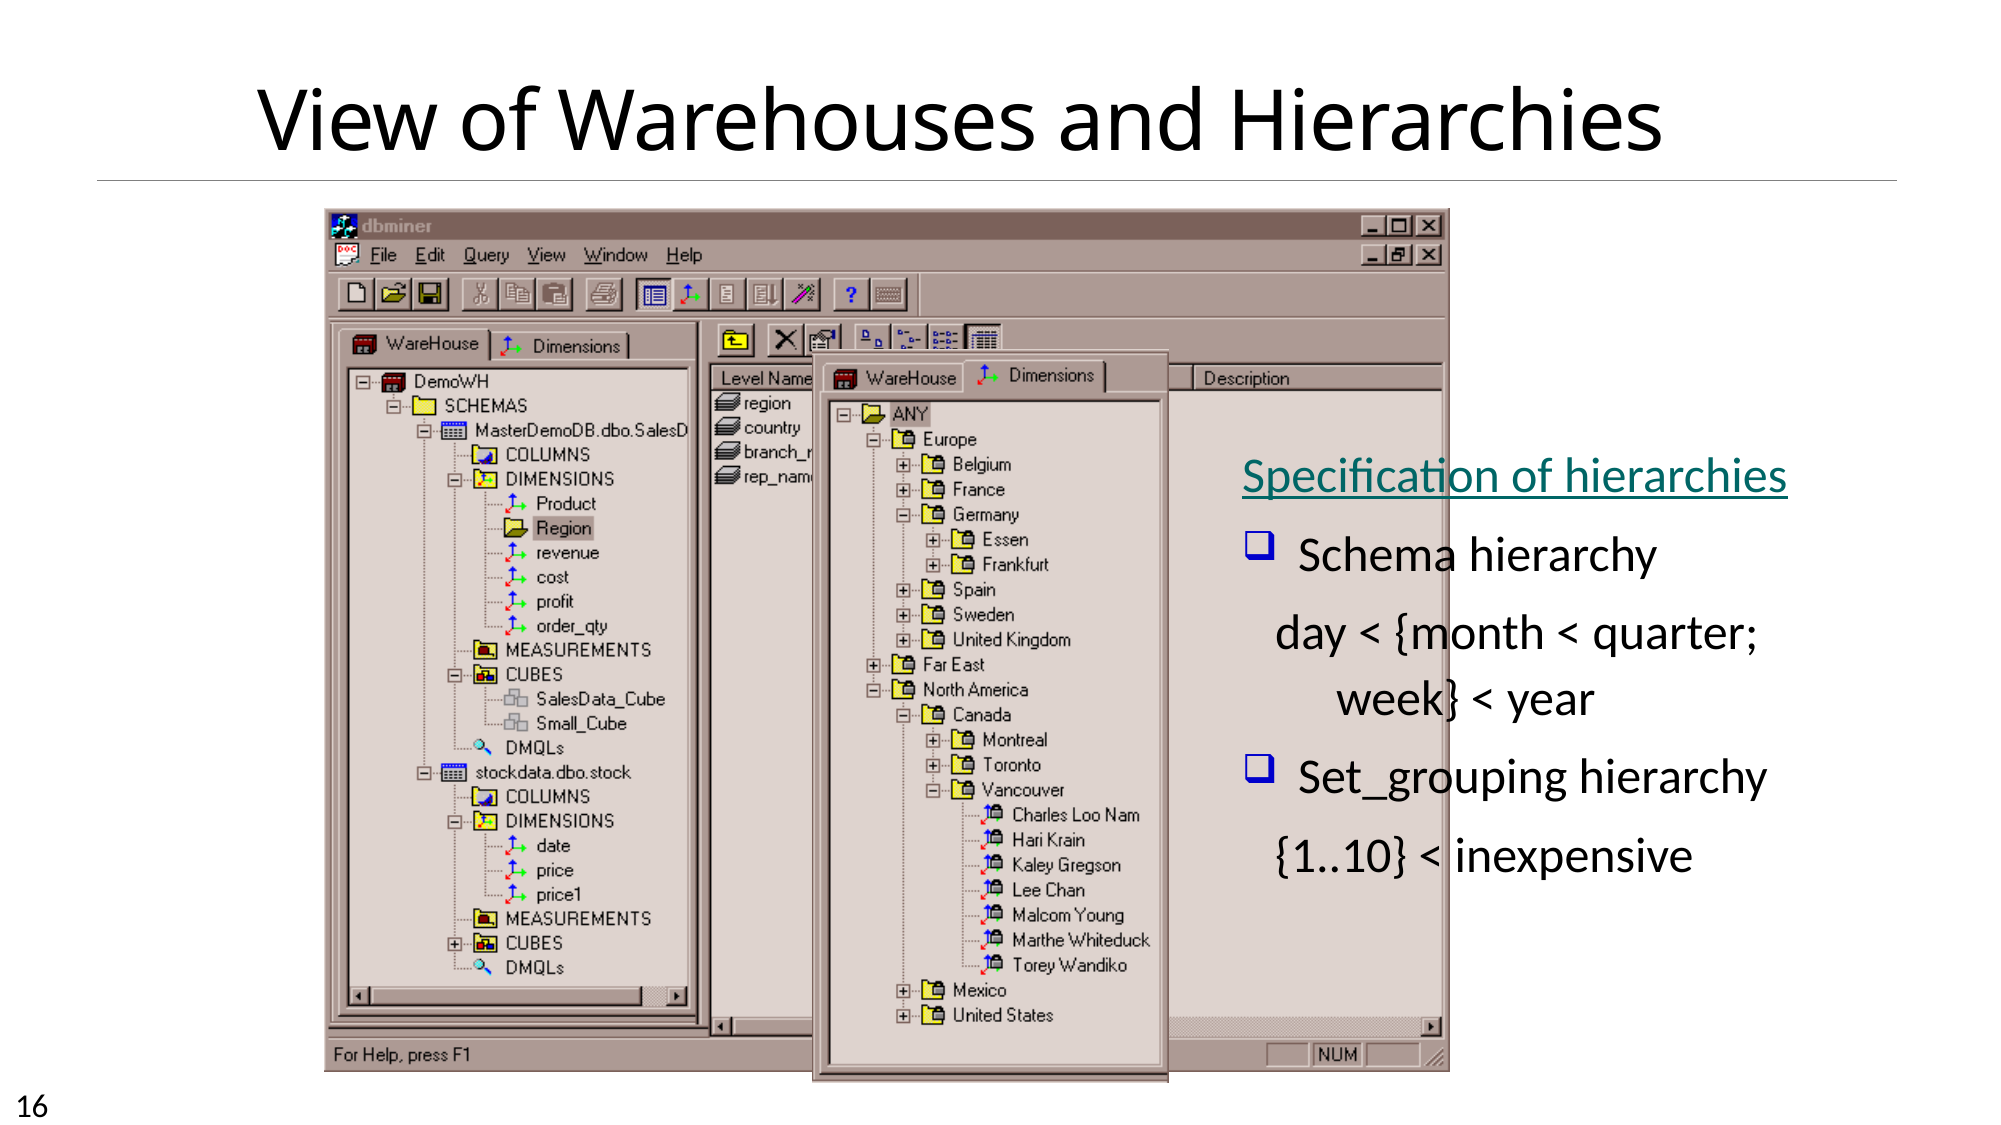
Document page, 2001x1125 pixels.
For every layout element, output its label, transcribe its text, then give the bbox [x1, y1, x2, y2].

picture [324, 208, 1451, 1084]
title View of Warehouses and Hierarchies [195, 0, 1728, 175]
list Specification of hierarchies Schema hierarchy day < {month < quarter; week} < year Set_grouping hierarchy {1..10} < inexpensive [1460, 429, 1890, 967]
